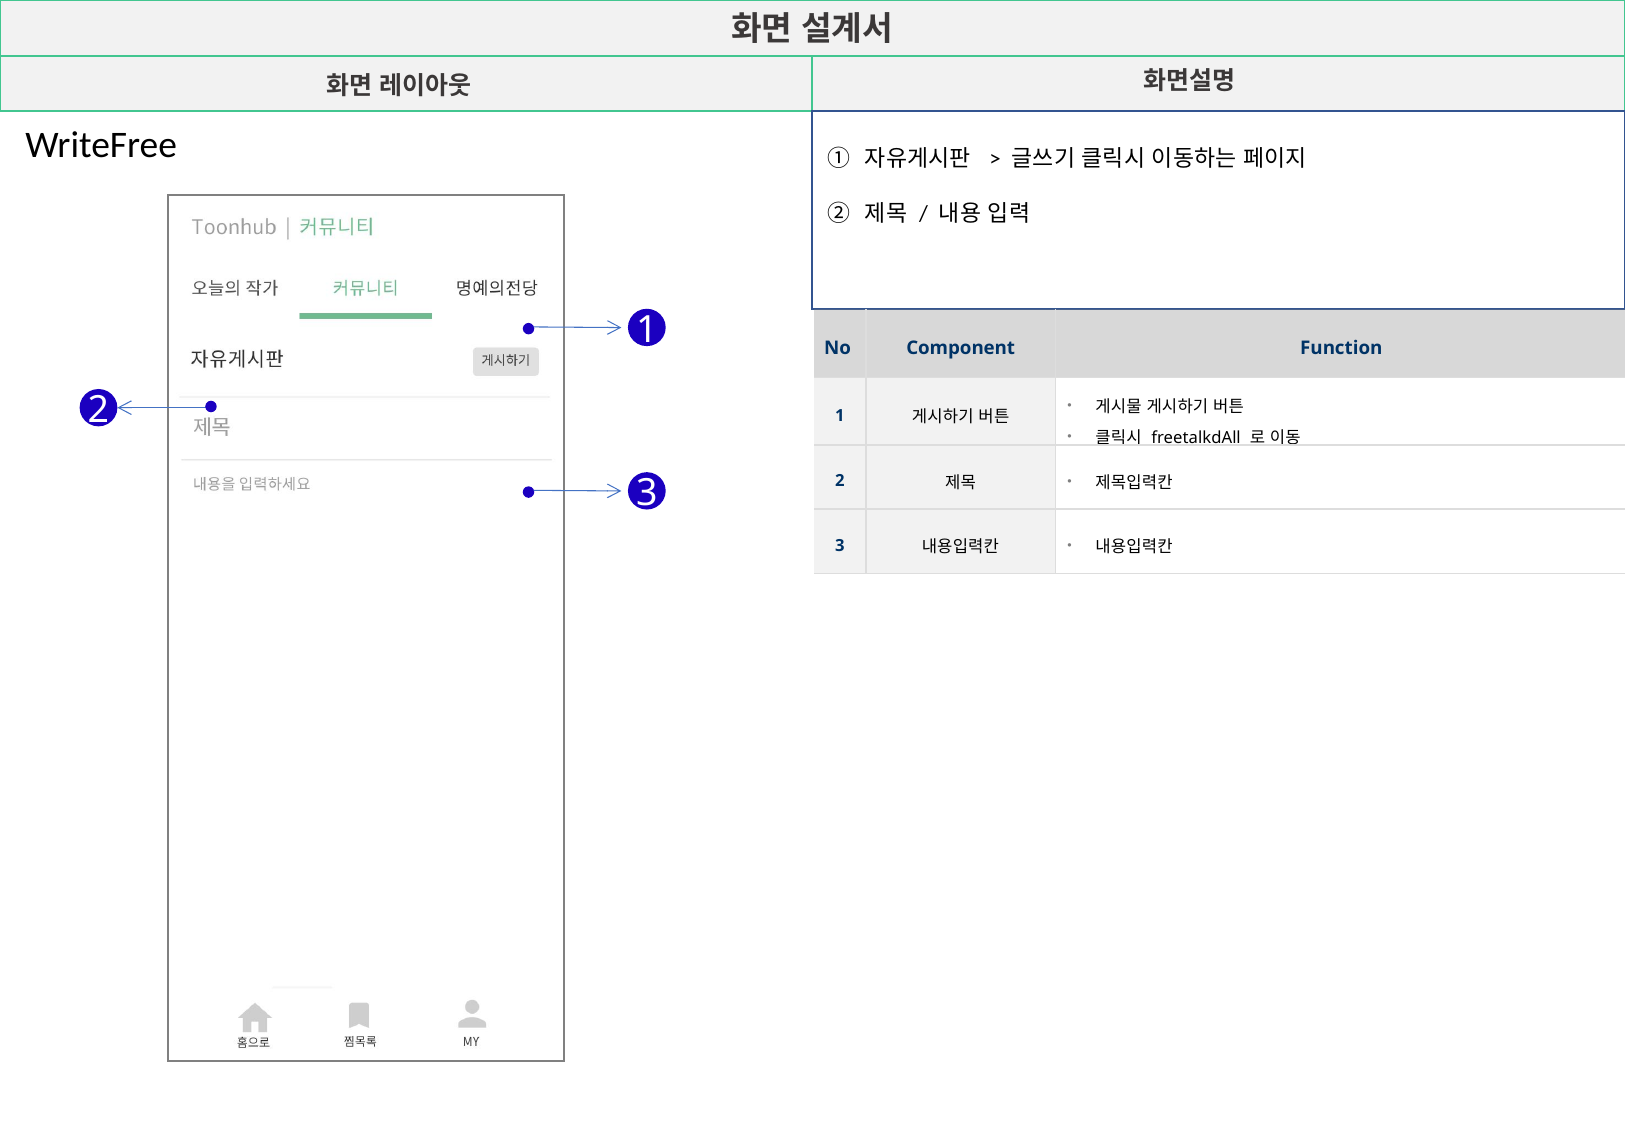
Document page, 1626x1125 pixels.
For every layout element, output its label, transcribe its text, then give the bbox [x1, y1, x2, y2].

table_cell 내용입력칸 [1056, 510, 1625, 573]
table_cell 제목 [867, 446, 1055, 508]
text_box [0, 55, 1625, 111]
text_box [0, 0, 716, 55]
table_cell 게시하기 버튼 [867, 378, 1055, 444]
table_header Function [1056, 309, 1625, 377]
table_header No [814, 309, 865, 377]
text_box WriteFree [10, 112, 193, 172]
text_box 3 [627, 472, 666, 510]
table_cell 3 [814, 510, 865, 573]
text_box 2 [79, 388, 118, 427]
text_box 1 [627, 308, 666, 347]
table_cell 1 [814, 378, 865, 444]
picture [167, 194, 564, 1062]
table_cell 게시물 게시하기 버튼 클릭시 freetalkdAll 로 이동 [1056, 378, 1625, 444]
table_cell 내용입력칸 [867, 510, 1055, 573]
table_cell 2 [814, 446, 865, 508]
text_box [909, 0, 1625, 55]
table_header Component [867, 309, 1055, 377]
text_box [811, 111, 1625, 310]
table_cell 제목입력칸 [1056, 446, 1625, 508]
text_box 화면 설계서 [716, 0, 909, 55]
